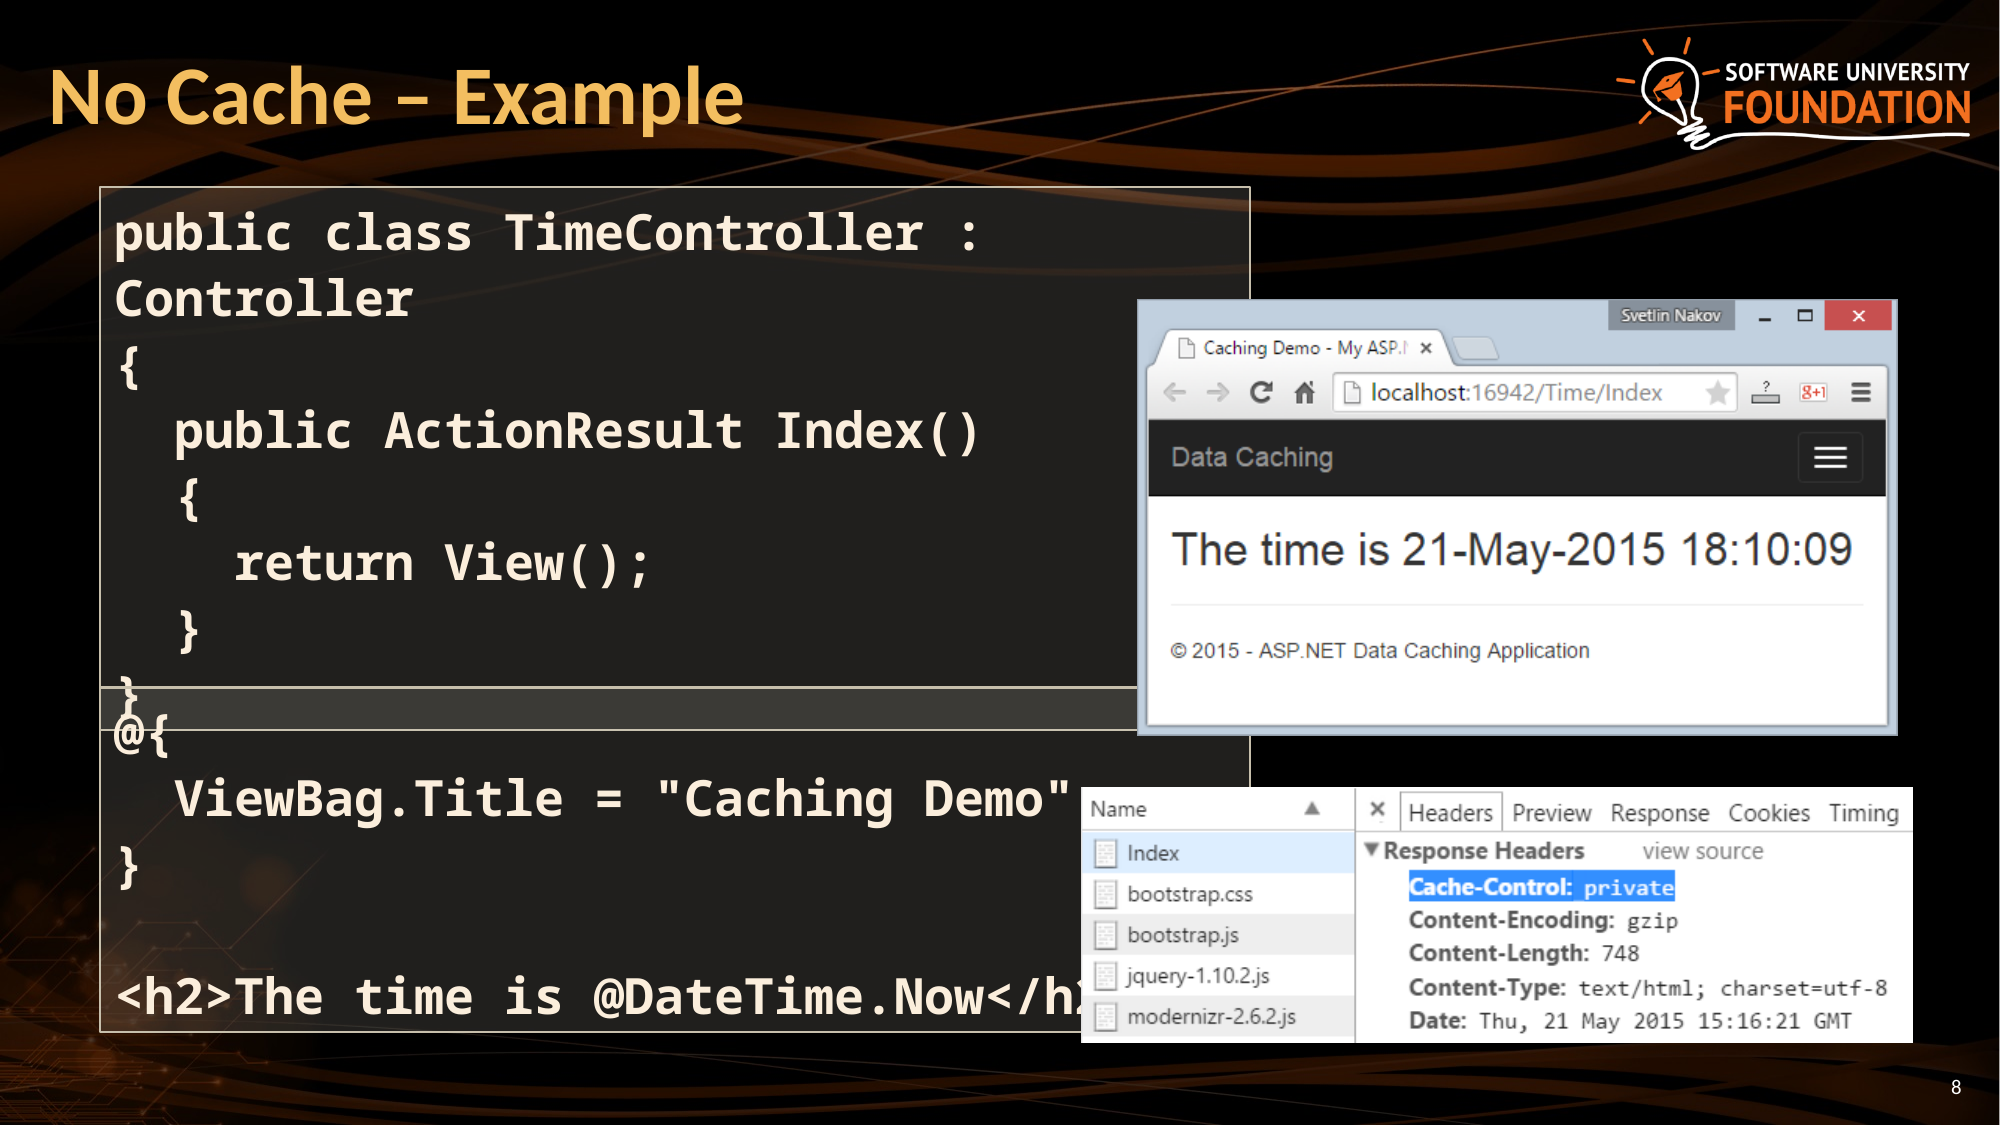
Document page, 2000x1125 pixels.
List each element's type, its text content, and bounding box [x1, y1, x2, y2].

text_box @{ ViewBag.Title = "Caching Demo"; } <h2>The time is @DateTime.Now</h2> [99, 687, 1250, 1033]
slide_number 8 [1897, 1070, 1968, 1103]
title No Cache – Example [30, 6, 1602, 189]
picture [0, 0, 2000, 1125]
text_box public class TimeController : Controller { public ActionResult Index() { return View(); } } [99, 187, 1250, 687]
